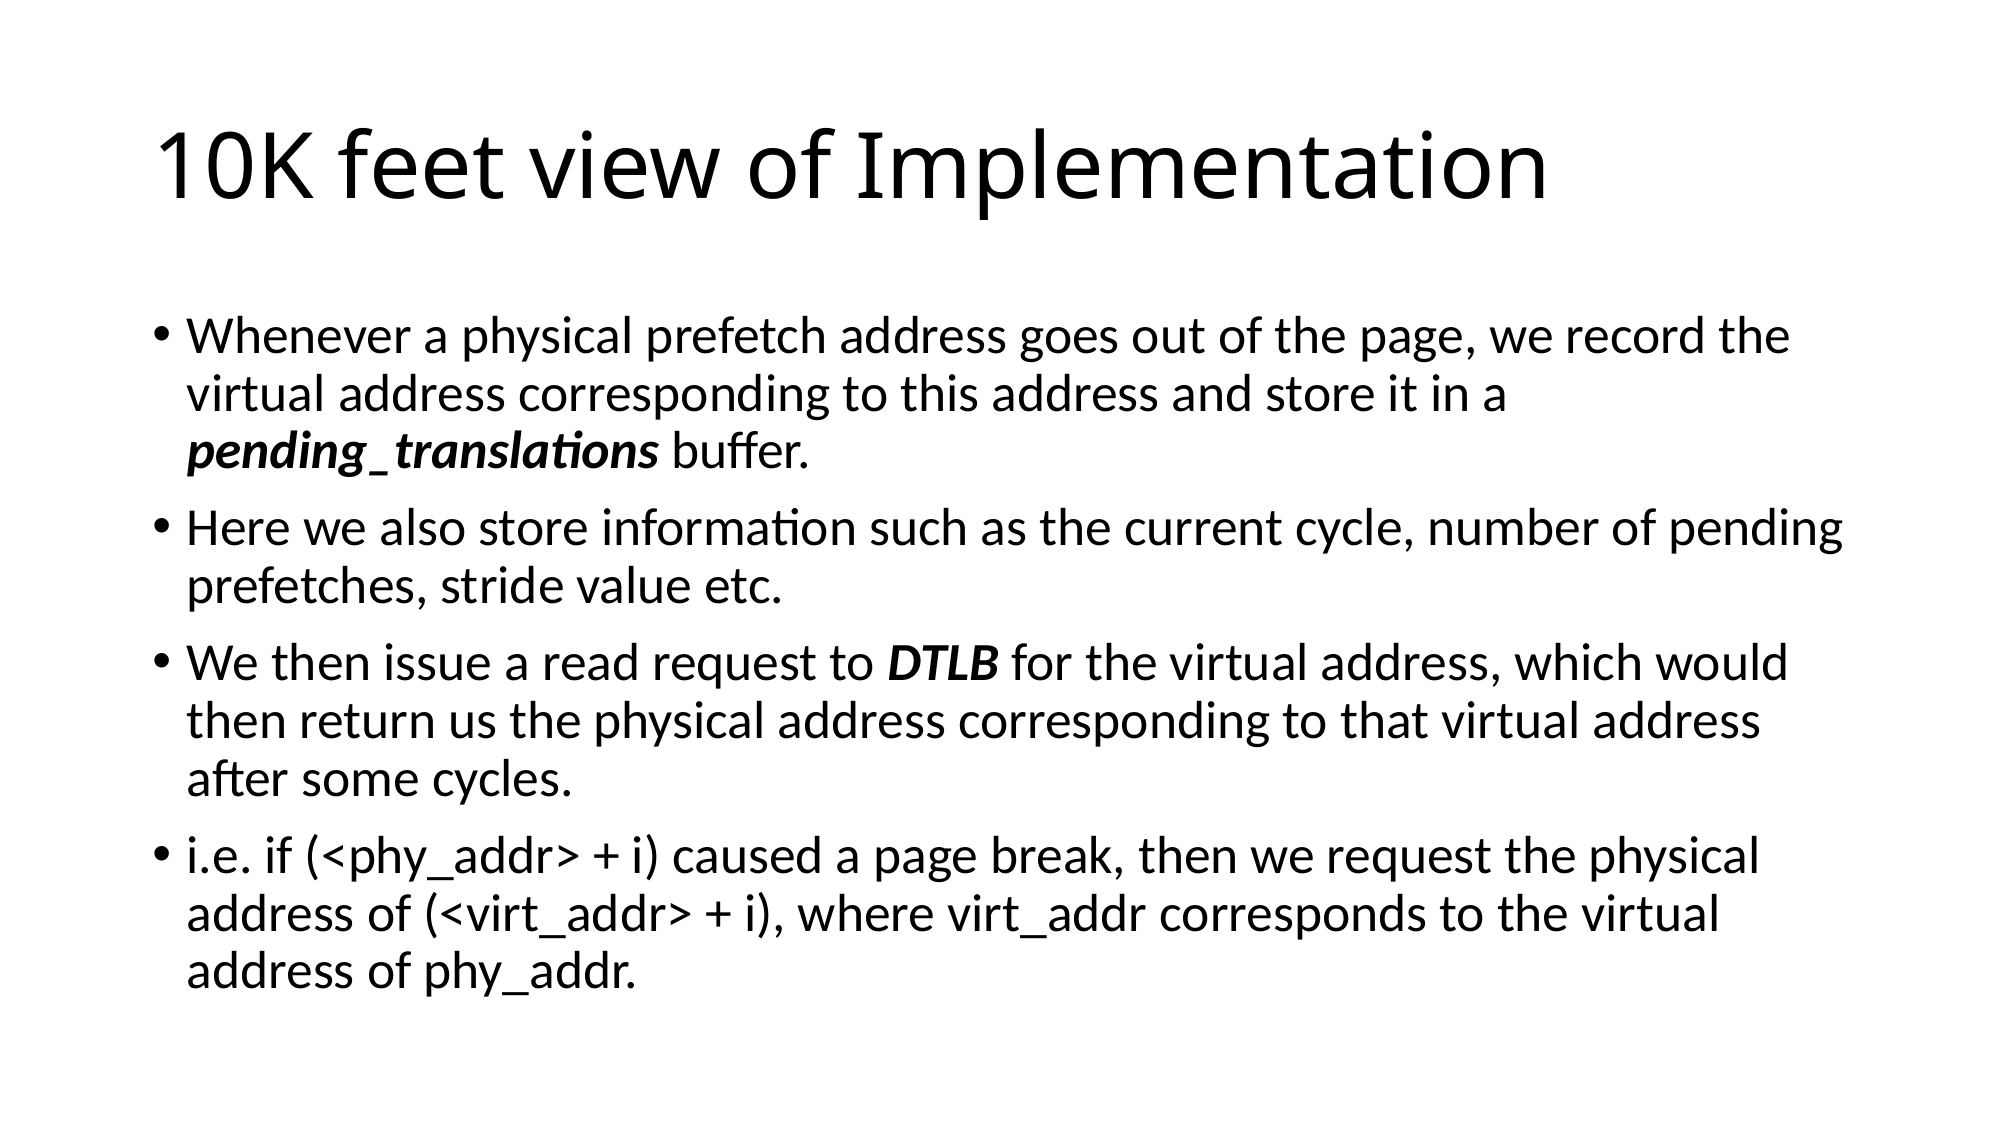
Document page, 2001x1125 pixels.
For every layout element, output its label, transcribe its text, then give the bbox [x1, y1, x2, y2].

list Whenever a physical prefetch address goes out of the page, we record the virtual address corresponding to this address and store it in a pending_translations buffer. Here we also store information such as the current cycle, number of pending prefetches, stride value etc. We then issue a read request to DTLB for the virtual address, which would then return us the physical address corresponding to that virtual address after some cycles. i.e. if (<phy_addr> + i) caused a page break, then we request the physical address of (<virt_addr> + i), where virt_addr corresponds to the virtual address of phy_addr. [137, 299, 1863, 1014]
title 10K feet view of Implementation [137, 59, 1863, 278]
